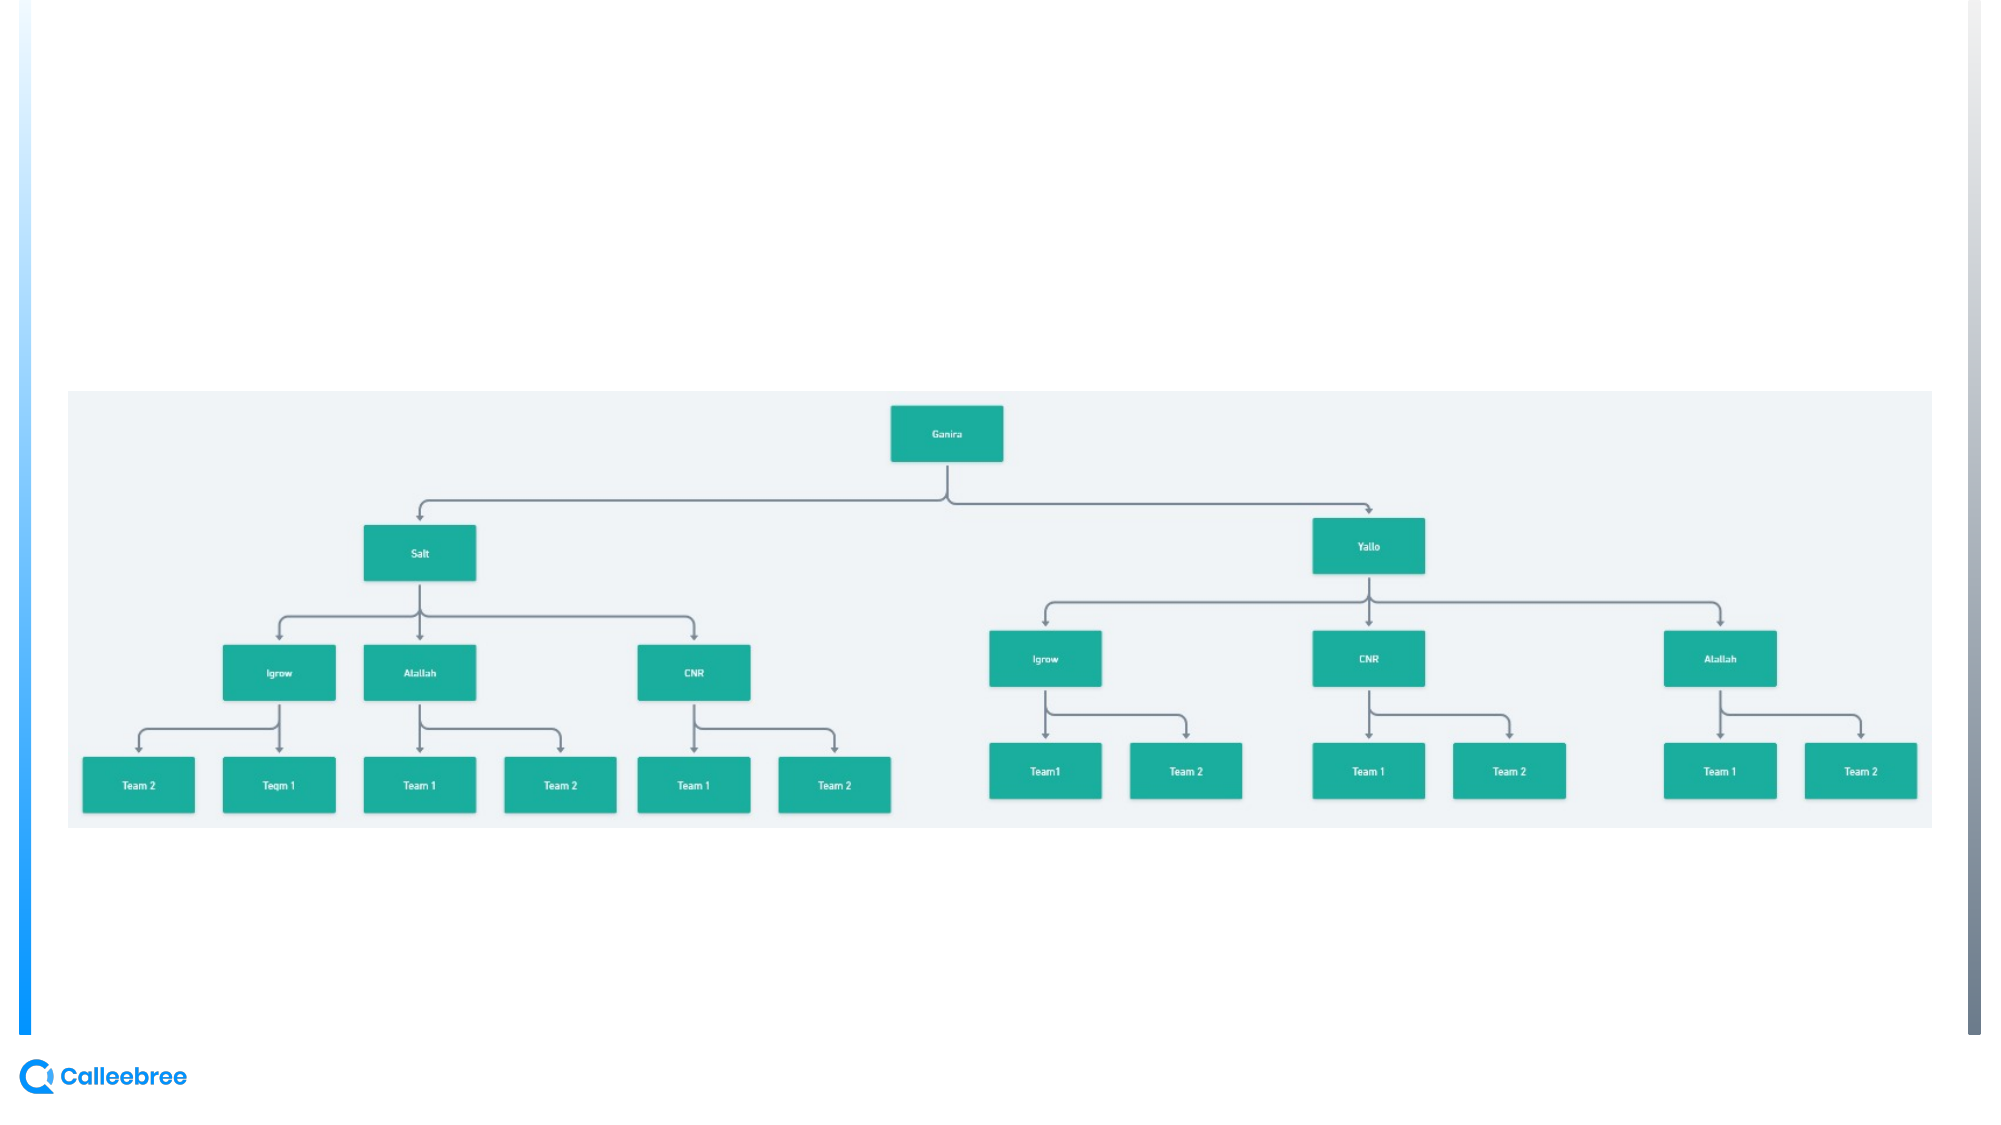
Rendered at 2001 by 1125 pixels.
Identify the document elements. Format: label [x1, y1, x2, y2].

list [68, 391, 1932, 828]
picture [16, 1057, 190, 1097]
